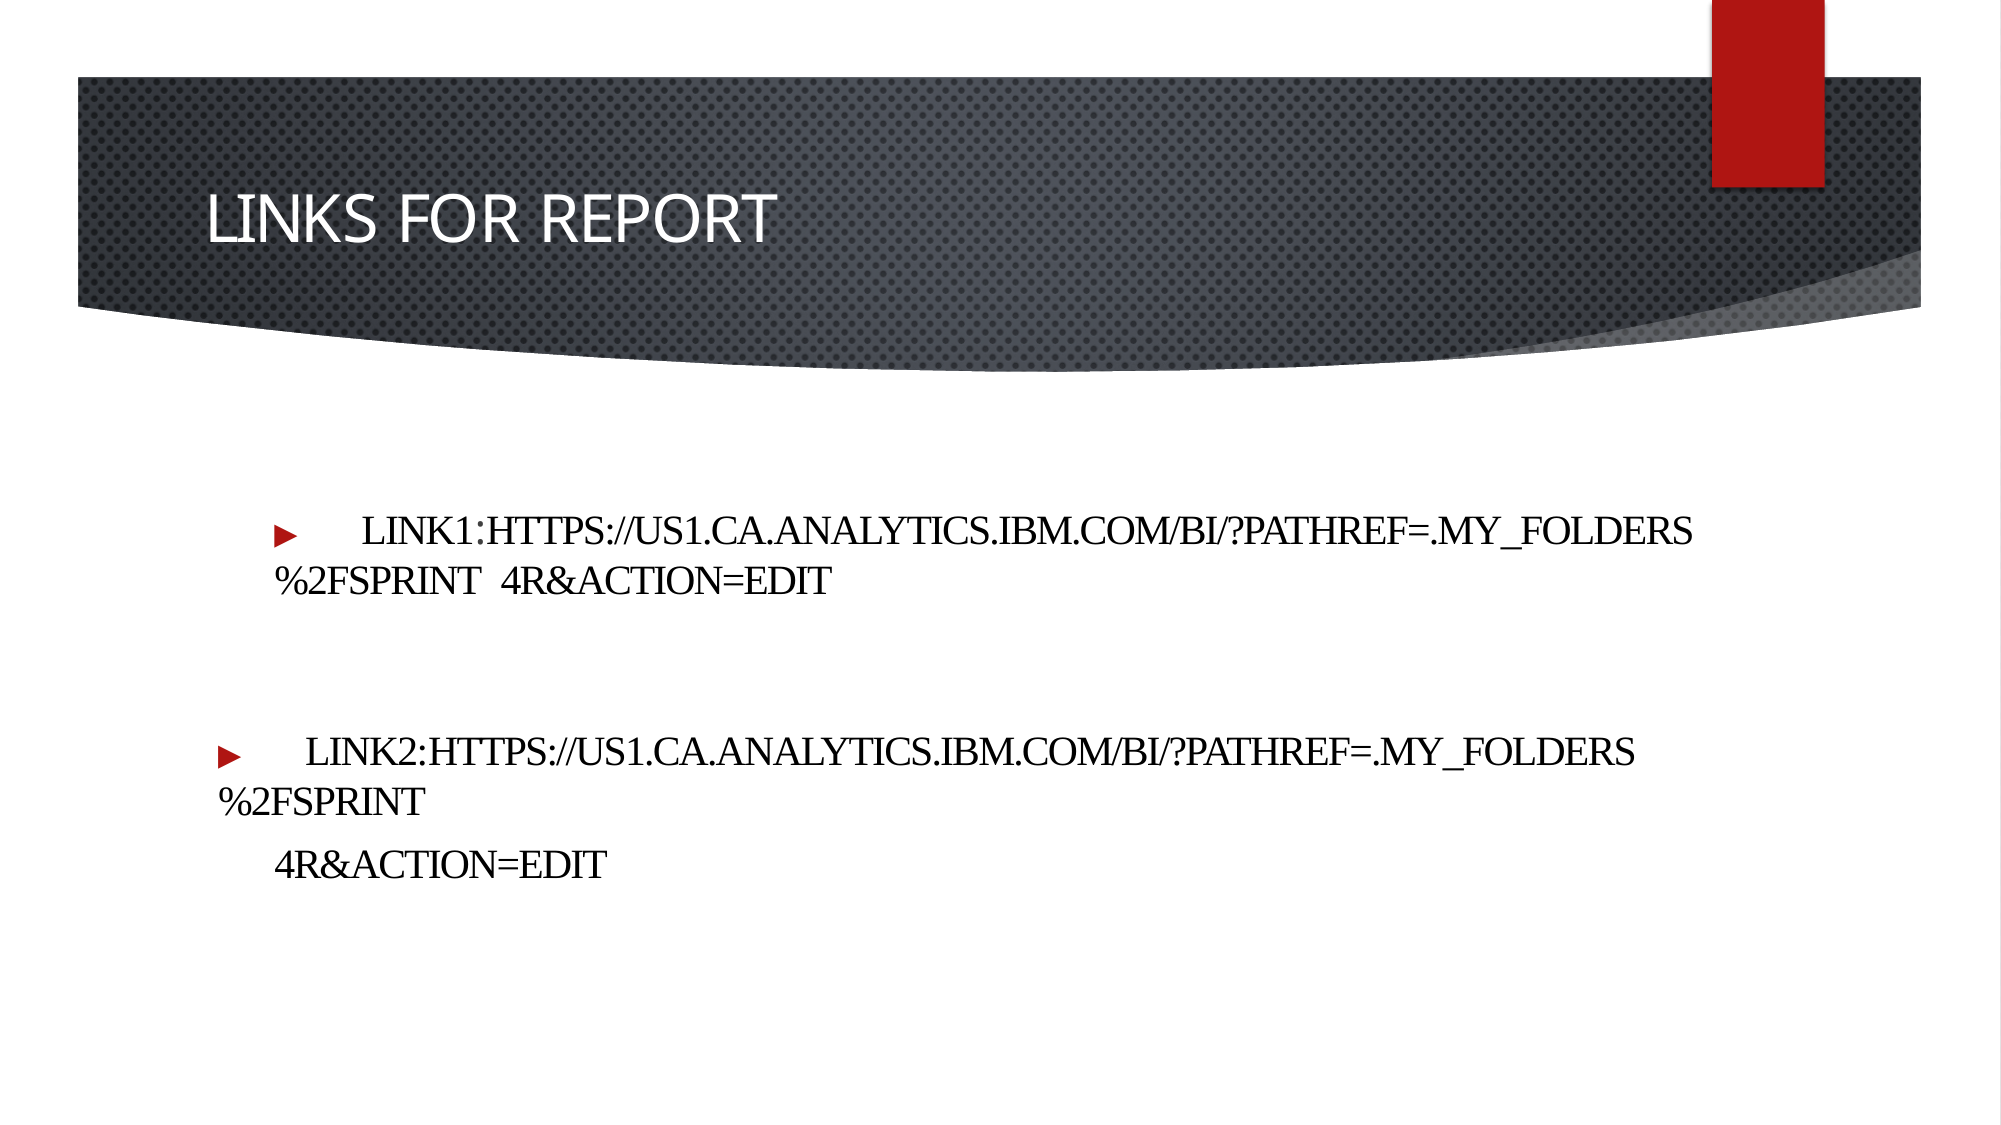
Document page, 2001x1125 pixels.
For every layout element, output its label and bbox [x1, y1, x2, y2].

text_box [0, 0, 2000, 1125]
